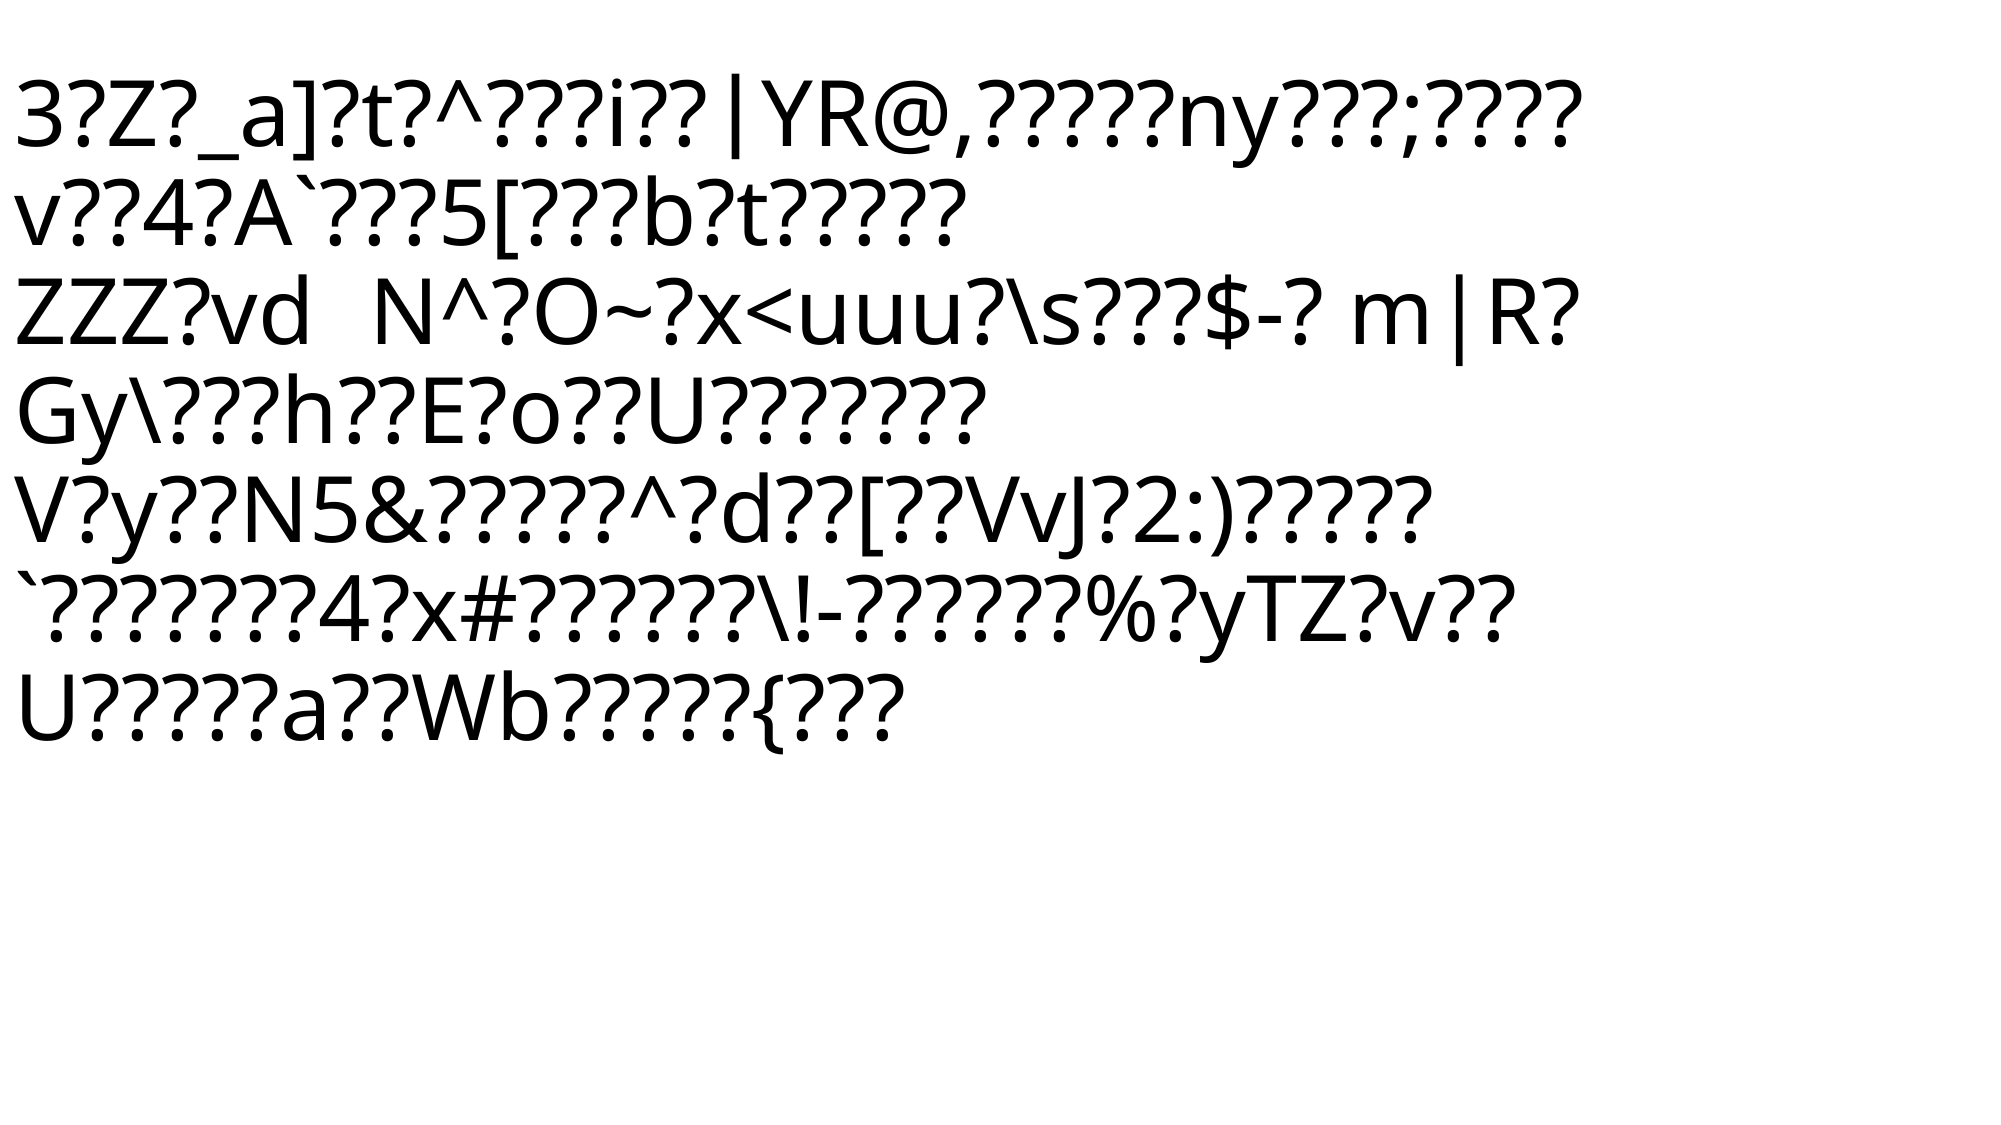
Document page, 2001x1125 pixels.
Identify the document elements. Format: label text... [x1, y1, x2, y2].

title 3?Z?_a]?t?^???i??YR@,?????ny???;????v??4?A`???5[???b?t????? ZZZ?vdN^?O~?x<uuu?\s???$-? m|R?Gy\???h??E?o??U??????? V?y??N5&?????^?d??[??VvJ?2:)?????`???????4?x#??????\!-??????%?yTZ?v??U?????a??Wb?????{??? [0, 59, 1725, 278]
